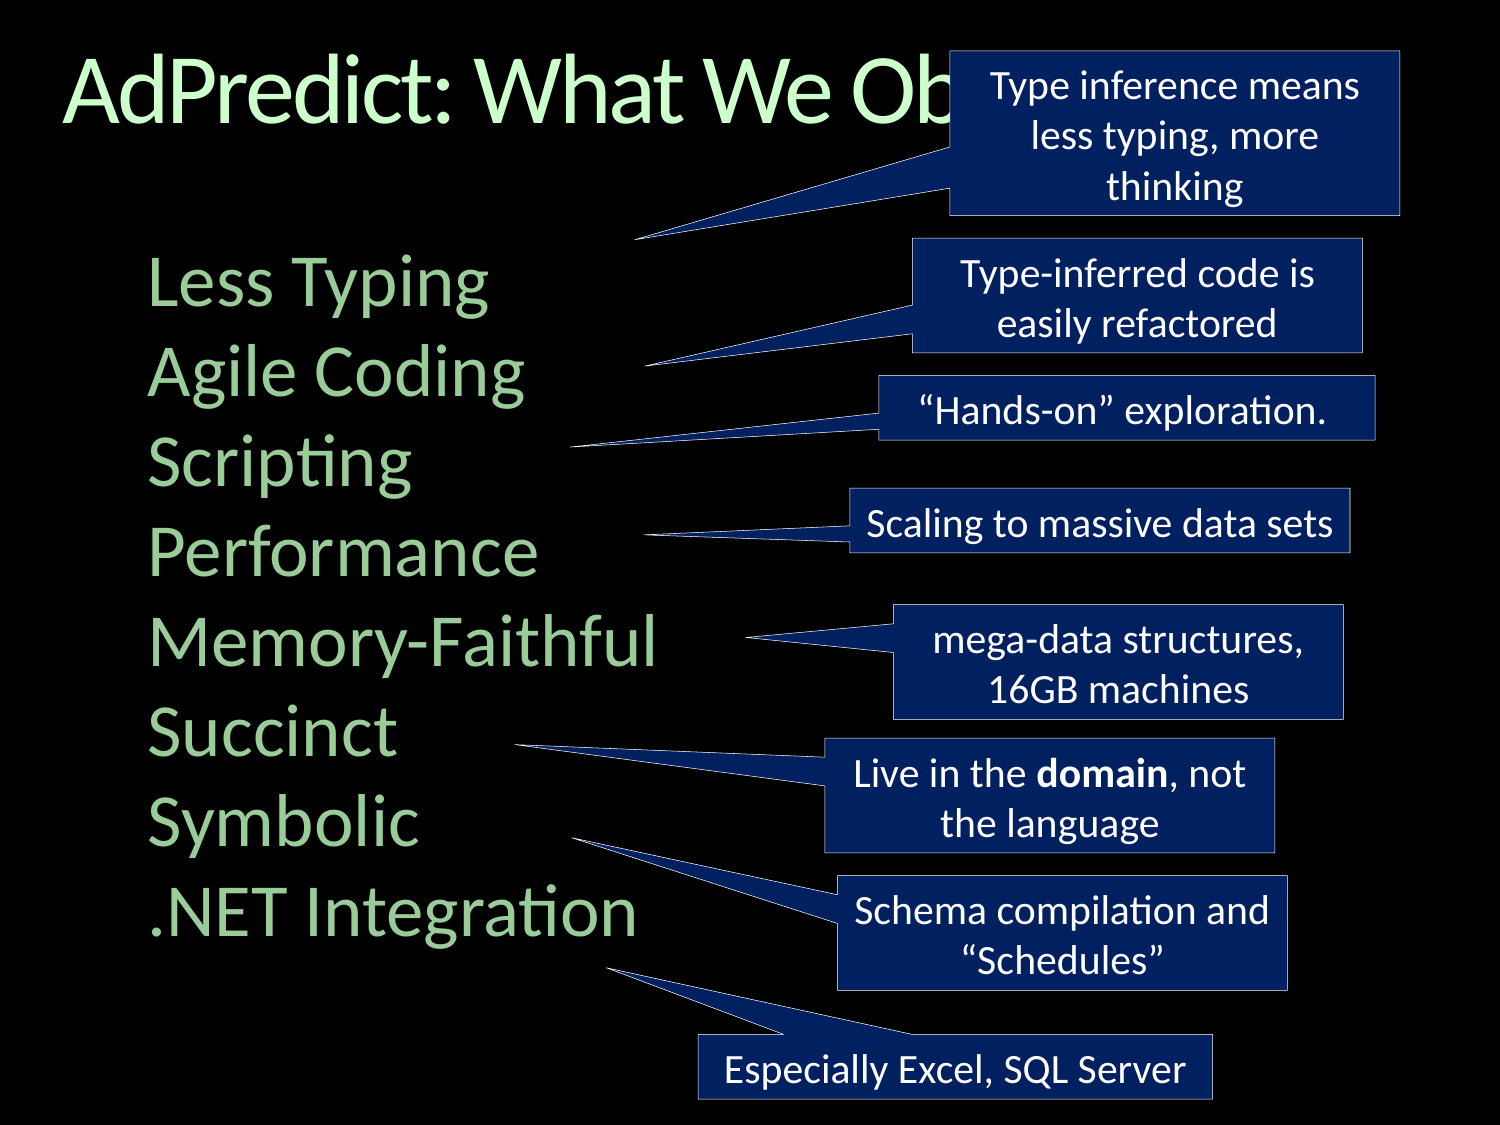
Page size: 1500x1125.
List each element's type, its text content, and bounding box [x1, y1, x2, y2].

text_box Type inference means less typing, more thinking [630, 46, 1405, 245]
title AdPredict: What We Observed [62, 37, 1438, 147]
text_box Schema compilation and “Schedules” [567, 833, 1292, 995]
text_box “Hands-on” exploration. [565, 370, 1380, 452]
text_box Live in the domain, not the language [510, 733, 1280, 858]
text_box Scaling to massive data sets [639, 483, 1355, 558]
list Less Typing Agile Coding Scripting Performance Memory-Faithful Succinct Symbolic .NET Integration [62, 231, 1438, 583]
text_box Type-inferred code is easily refactored [640, 233, 1367, 371]
text_box Especially Excel, SQL Server [602, 963, 1218, 1104]
text_box mega-data structures, 16GB machines [741, 600, 1348, 724]
